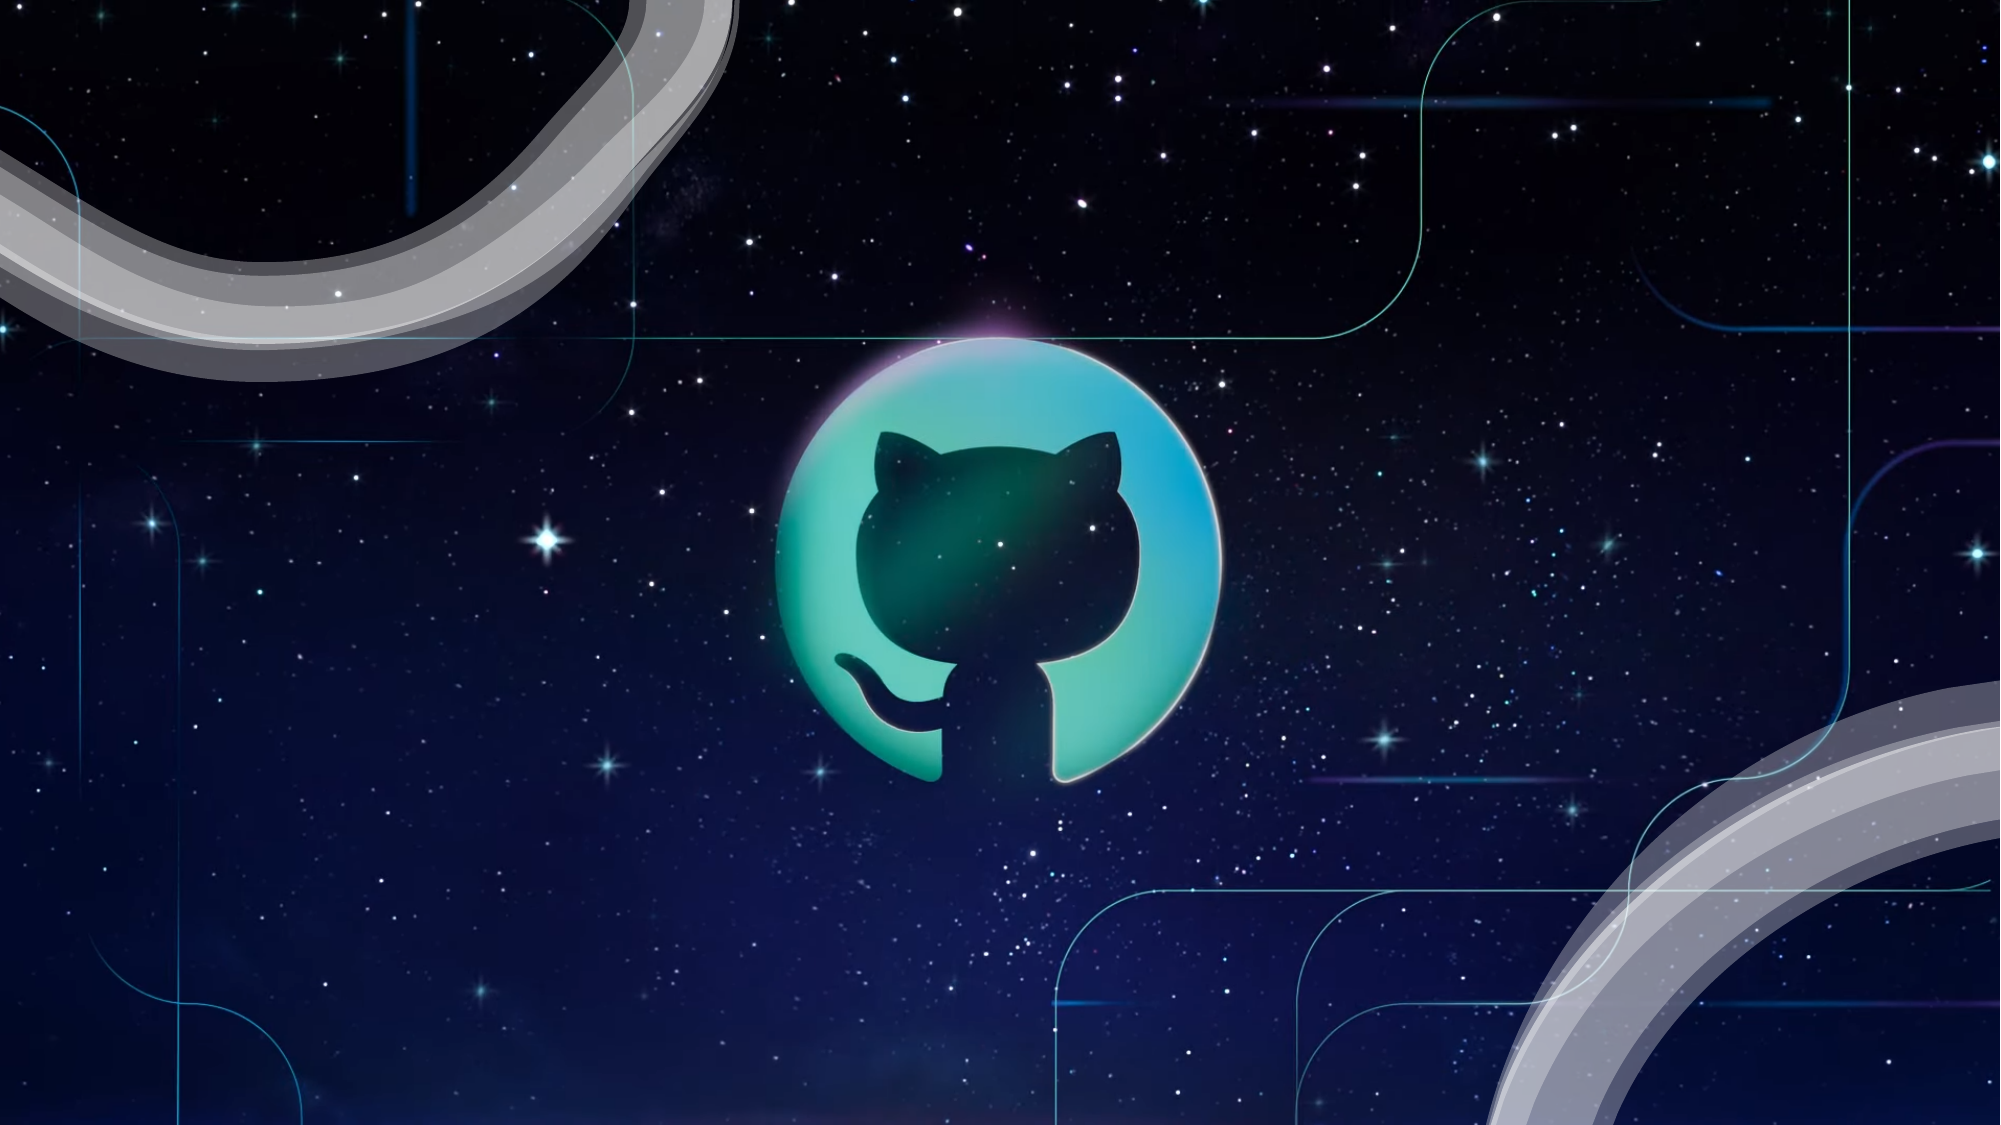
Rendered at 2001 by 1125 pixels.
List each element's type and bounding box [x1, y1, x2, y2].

text_box [1485, 680, 2000, 1125]
picture [0, 0, 2000, 1125]
text_box [0, 0, 740, 383]
